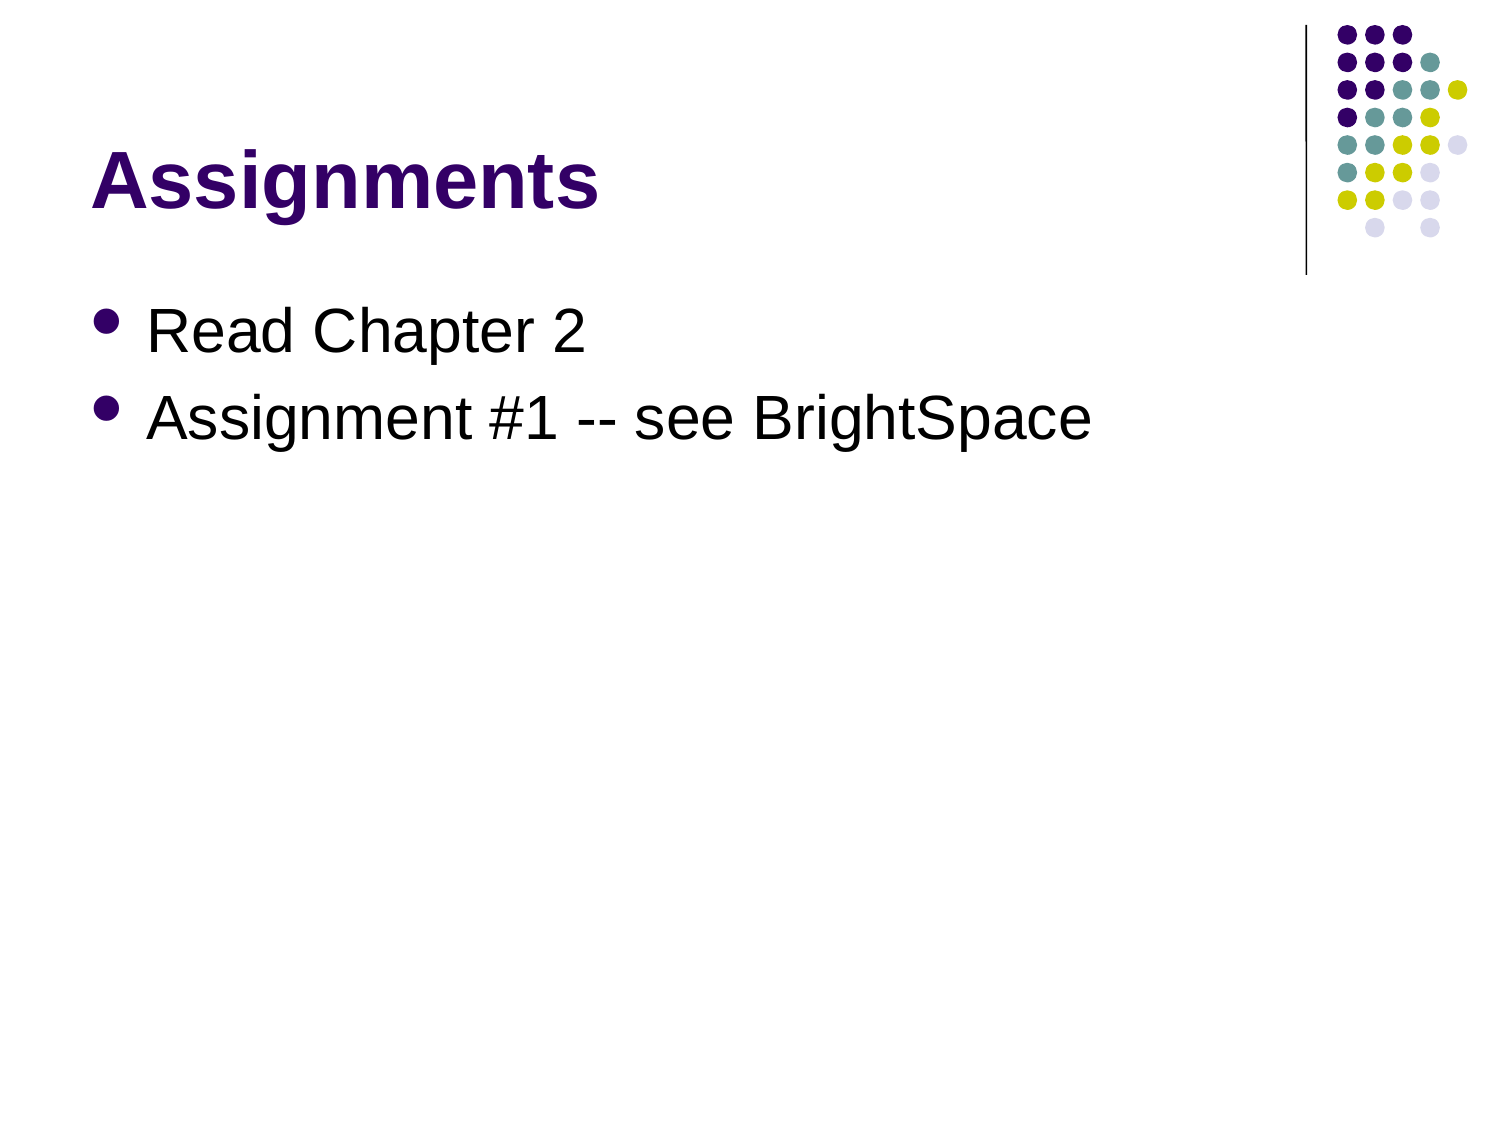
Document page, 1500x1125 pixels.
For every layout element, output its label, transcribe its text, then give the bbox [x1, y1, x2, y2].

title Assignments [75, 20, 1313, 233]
list Read Chapter 2 Assignment #1 -- see BrightSpace [75, 282, 1425, 1006]
